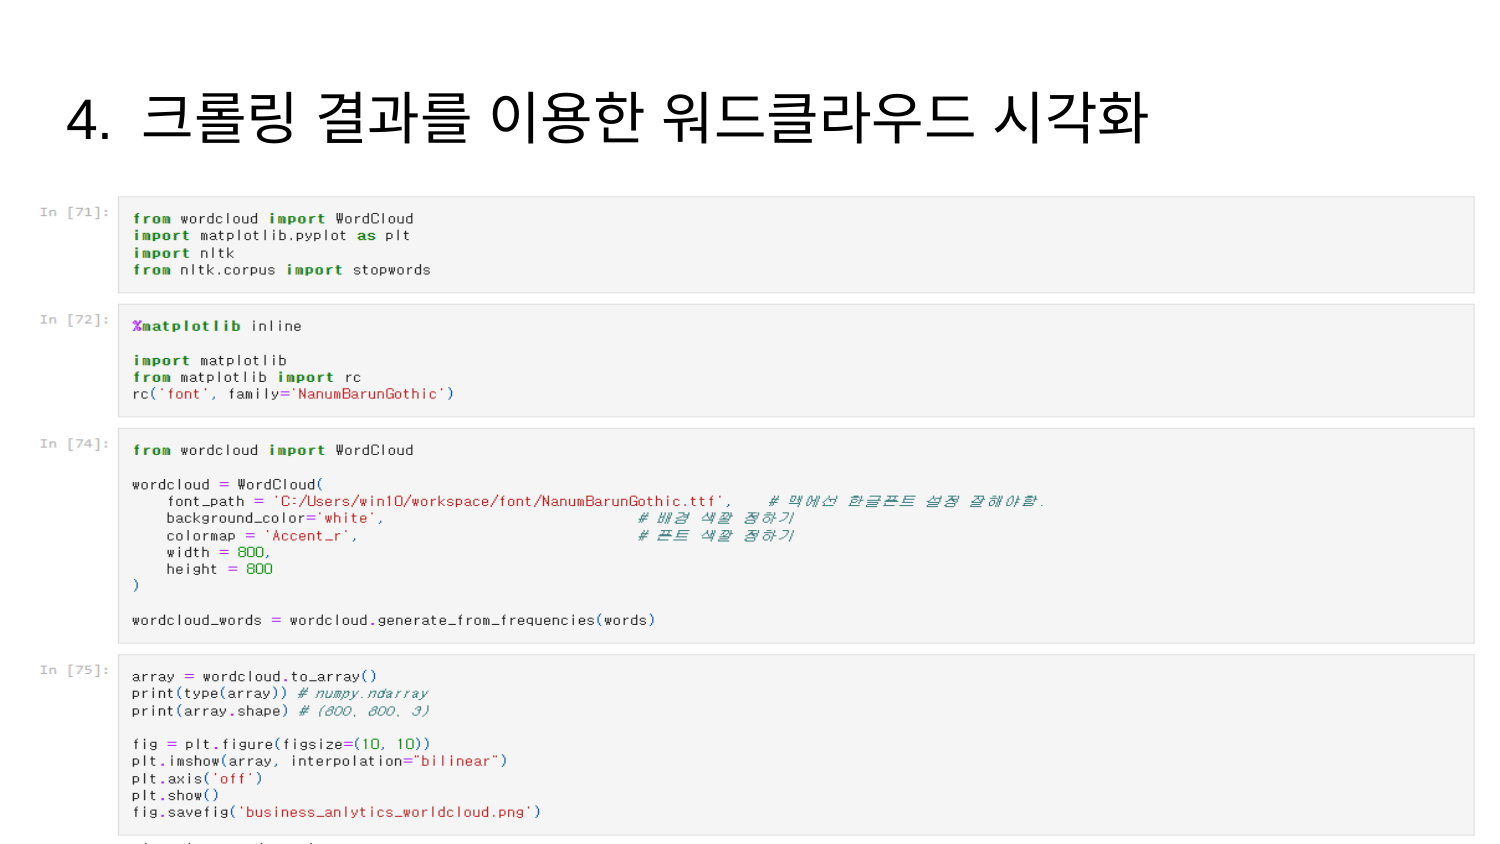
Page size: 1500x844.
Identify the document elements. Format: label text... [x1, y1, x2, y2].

title 4. 크롤링 결과를 이용한 워드클라우드 시각화 [51, 72, 1449, 167]
picture [0, 188, 1496, 844]
